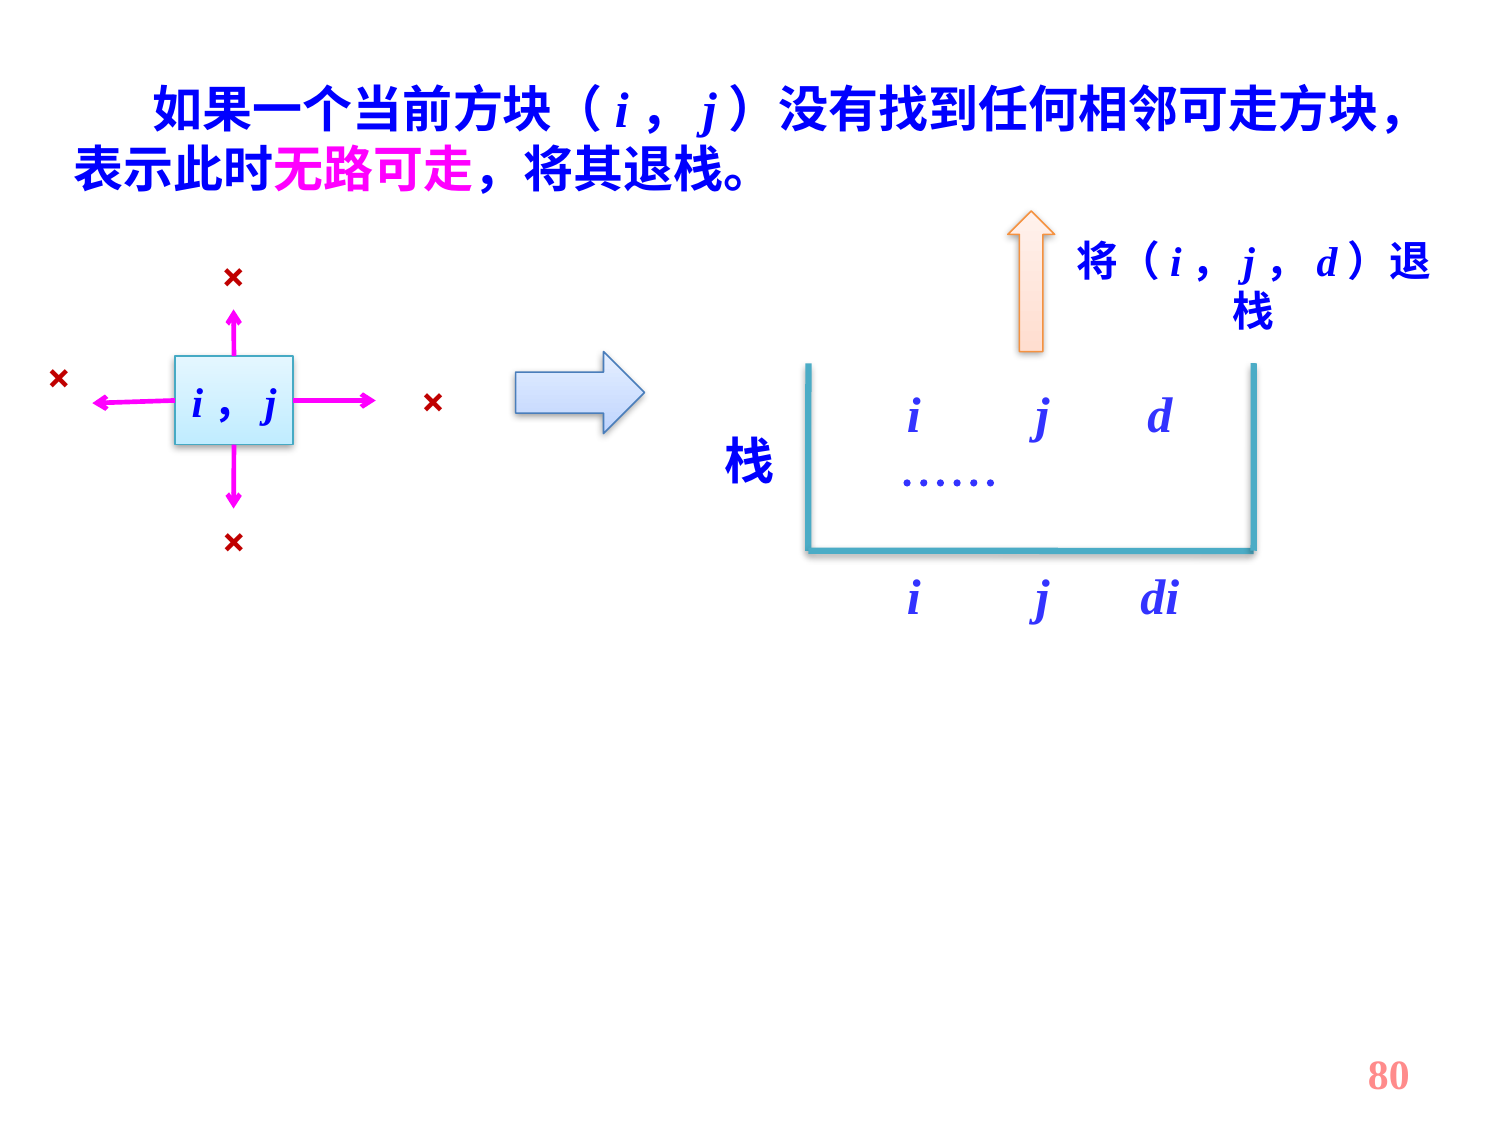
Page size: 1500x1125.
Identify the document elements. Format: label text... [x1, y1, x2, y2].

slide_number 80 [1074, 1042, 1425, 1103]
text_box × [11, 344, 107, 410]
text_box × [185, 243, 281, 309]
text_box i，j [174, 355, 294, 445]
text_box × [385, 367, 481, 433]
text_box × [186, 508, 282, 574]
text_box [515, 210, 1454, 633]
text_box 如果一个当前方块（i，j）没有找到任何相邻可走方块，表示此时无路可走，将其退栈。 [58, 70, 1477, 205]
